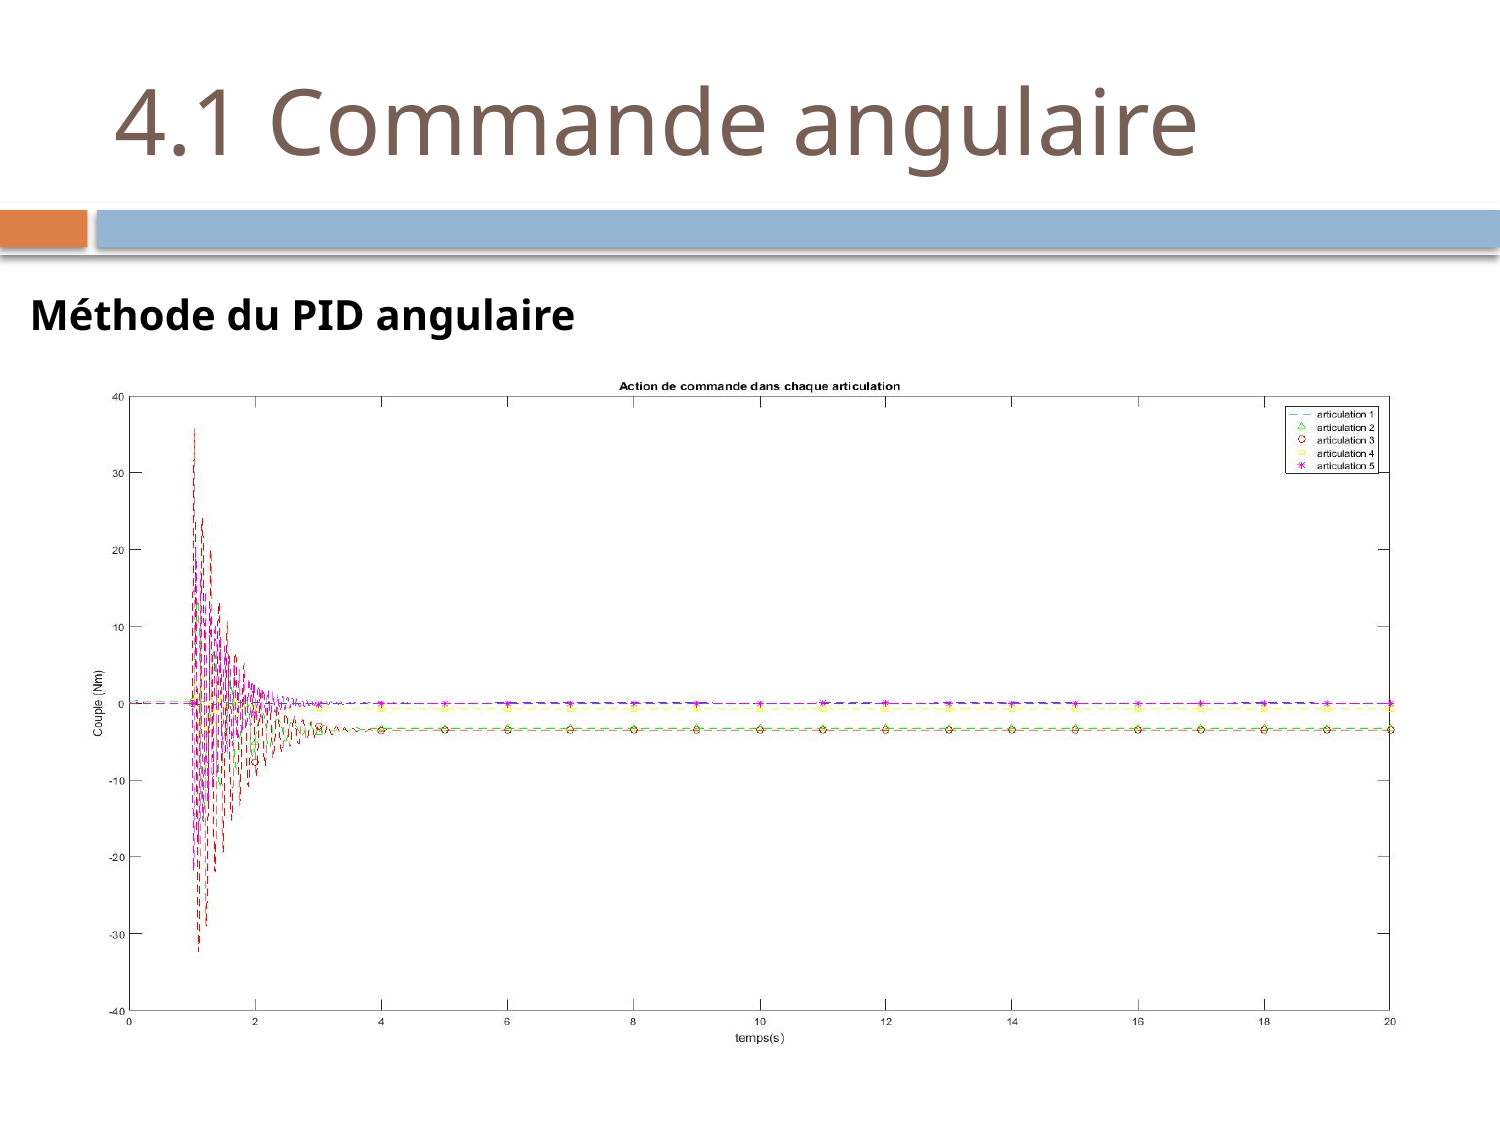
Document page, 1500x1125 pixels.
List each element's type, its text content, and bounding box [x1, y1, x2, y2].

picture [70, 362, 1430, 1067]
text_box Méthode du PID angulaire [14, 281, 591, 346]
title 4.1 Commande angulaire [99, 37, 1438, 200]
